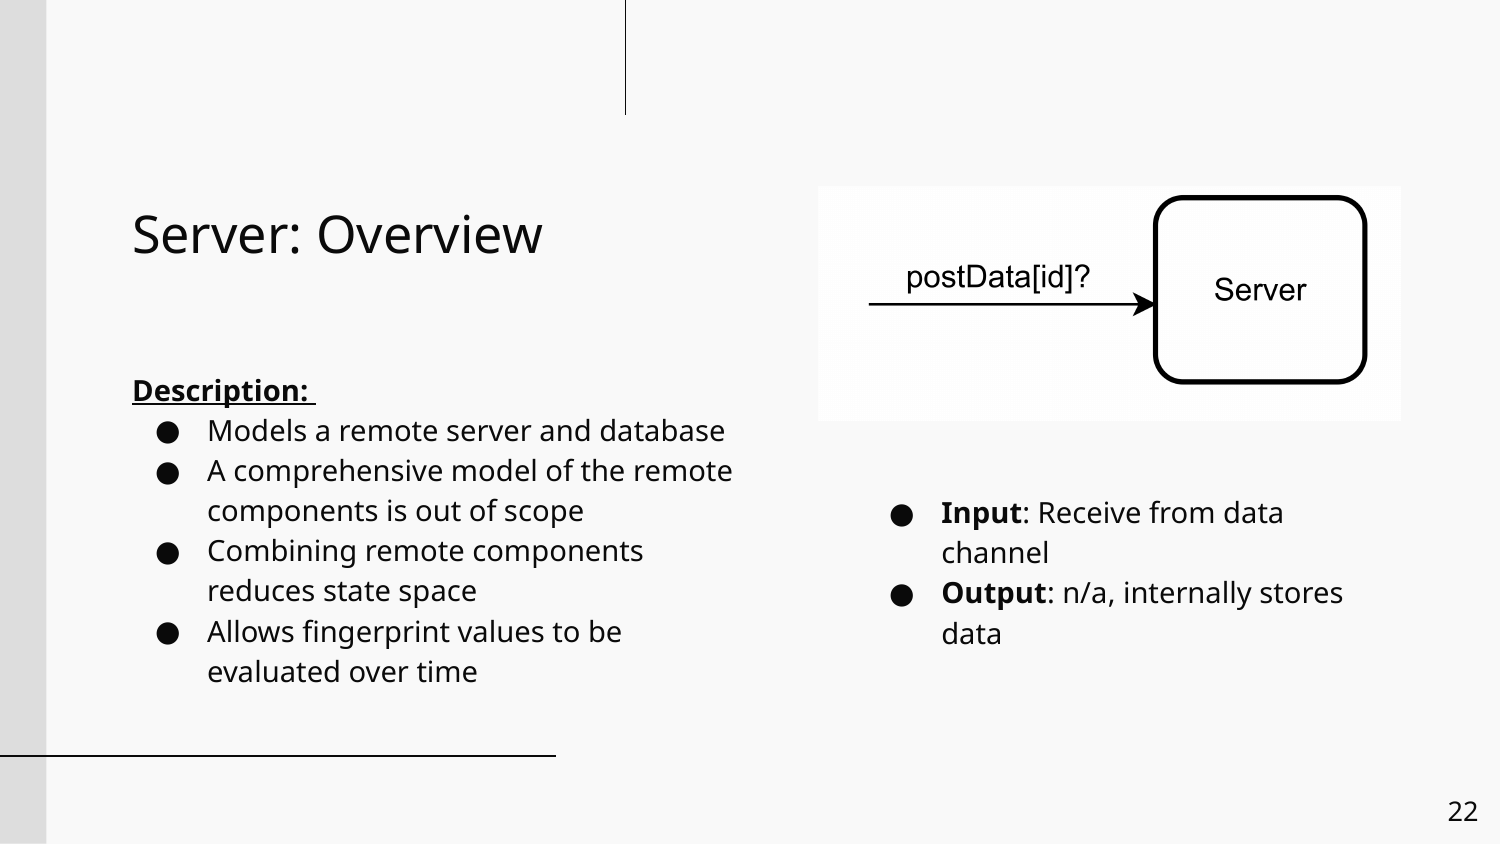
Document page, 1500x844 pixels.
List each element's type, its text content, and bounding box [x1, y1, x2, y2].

slide_number ‹#› [1403, 779, 1494, 844]
subtitle Description: Models a remote server and database A comprehensive model of the remote components is out of scope Combining remote components reduces state space Allows fingerprint values to be evaluated over time [116, 351, 750, 662]
subtitle Input: Receive from data channel Output: n/a, internally stores data [851, 474, 1368, 662]
title Server: Overview [116, 186, 575, 351]
picture [818, 186, 1401, 421]
